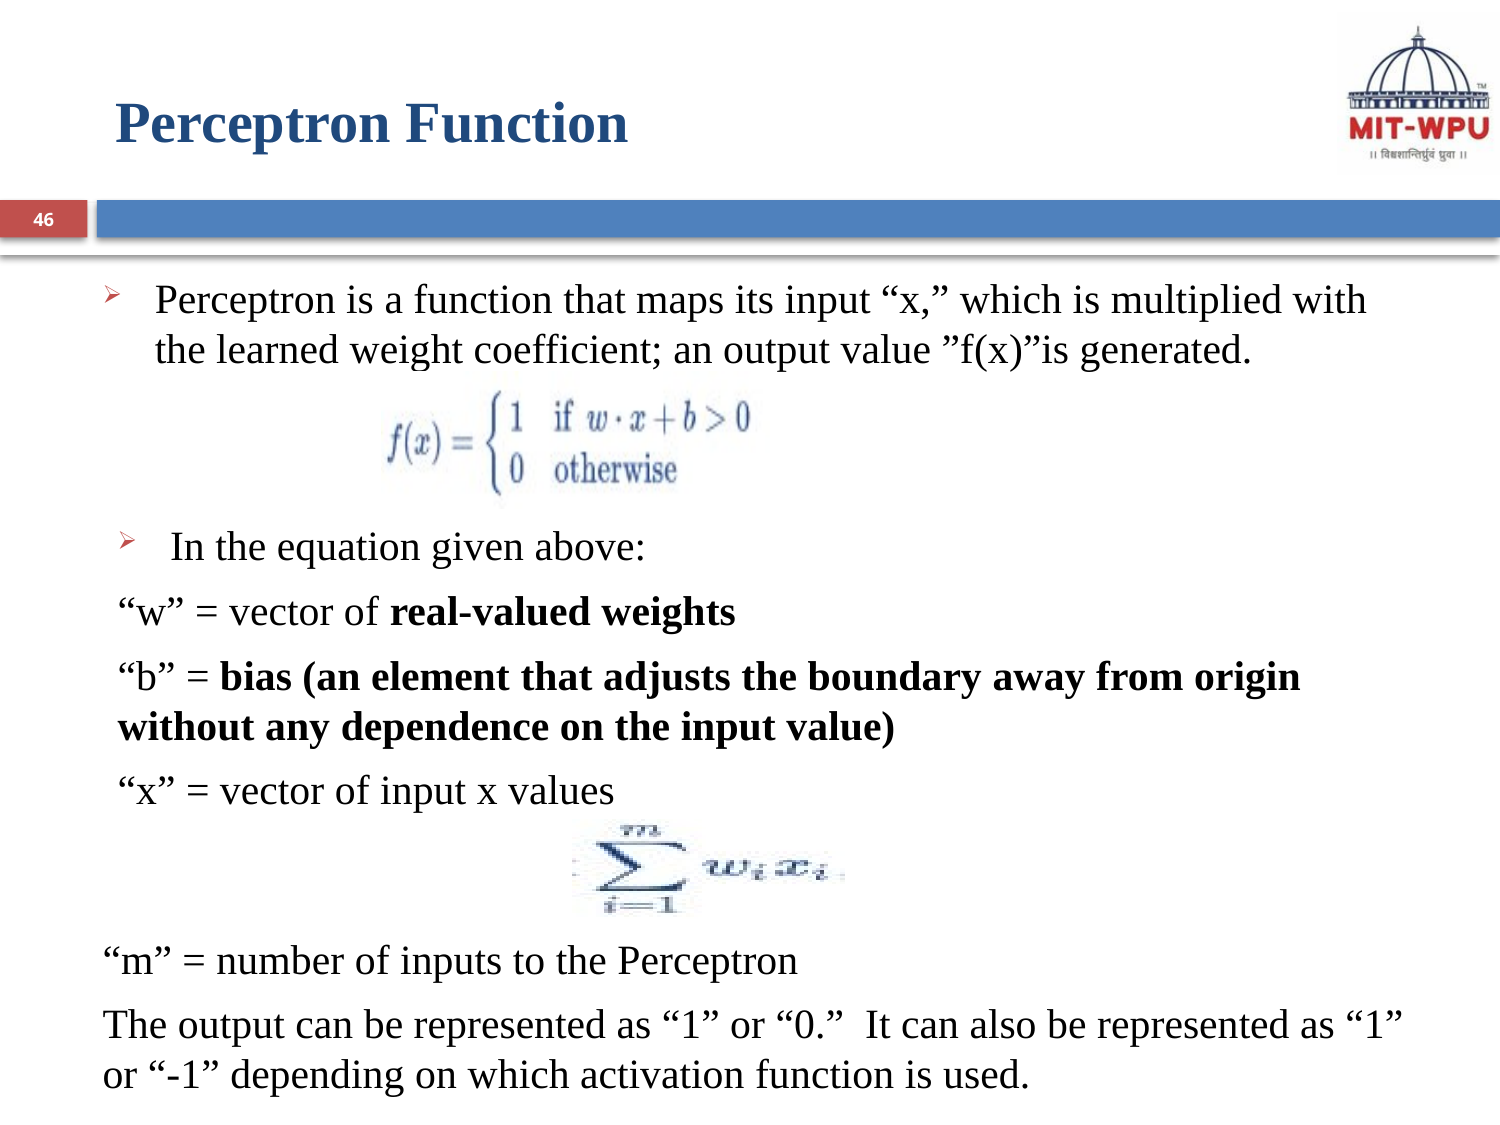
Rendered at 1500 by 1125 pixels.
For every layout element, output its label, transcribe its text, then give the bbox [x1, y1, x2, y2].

picture [572, 819, 846, 922]
picture [1337, 12, 1500, 175]
slide_number 46 [0, 200, 88, 241]
text_box “m” = number of inputs to the Perceptron The output can be represented as “1” or “0.” It can also be represented as “1” or “-1” depending on which activation function is used. [87, 924, 1425, 1050]
picture [381, 370, 770, 509]
title Perceptron Function [100, 37, 1438, 200]
text_box In the equation given above: “w” = vector of real-valued weights “b” = bias (an element that adjusts the boundary away from origin without any dependence on the input value) “x” = vector of input x values [102, 511, 1441, 844]
text_box Perceptron is a function that maps its input “x,” which is multiplied with the learned weight coefficient; an output value ”f(x)”is generated. [87, 264, 1425, 390]
